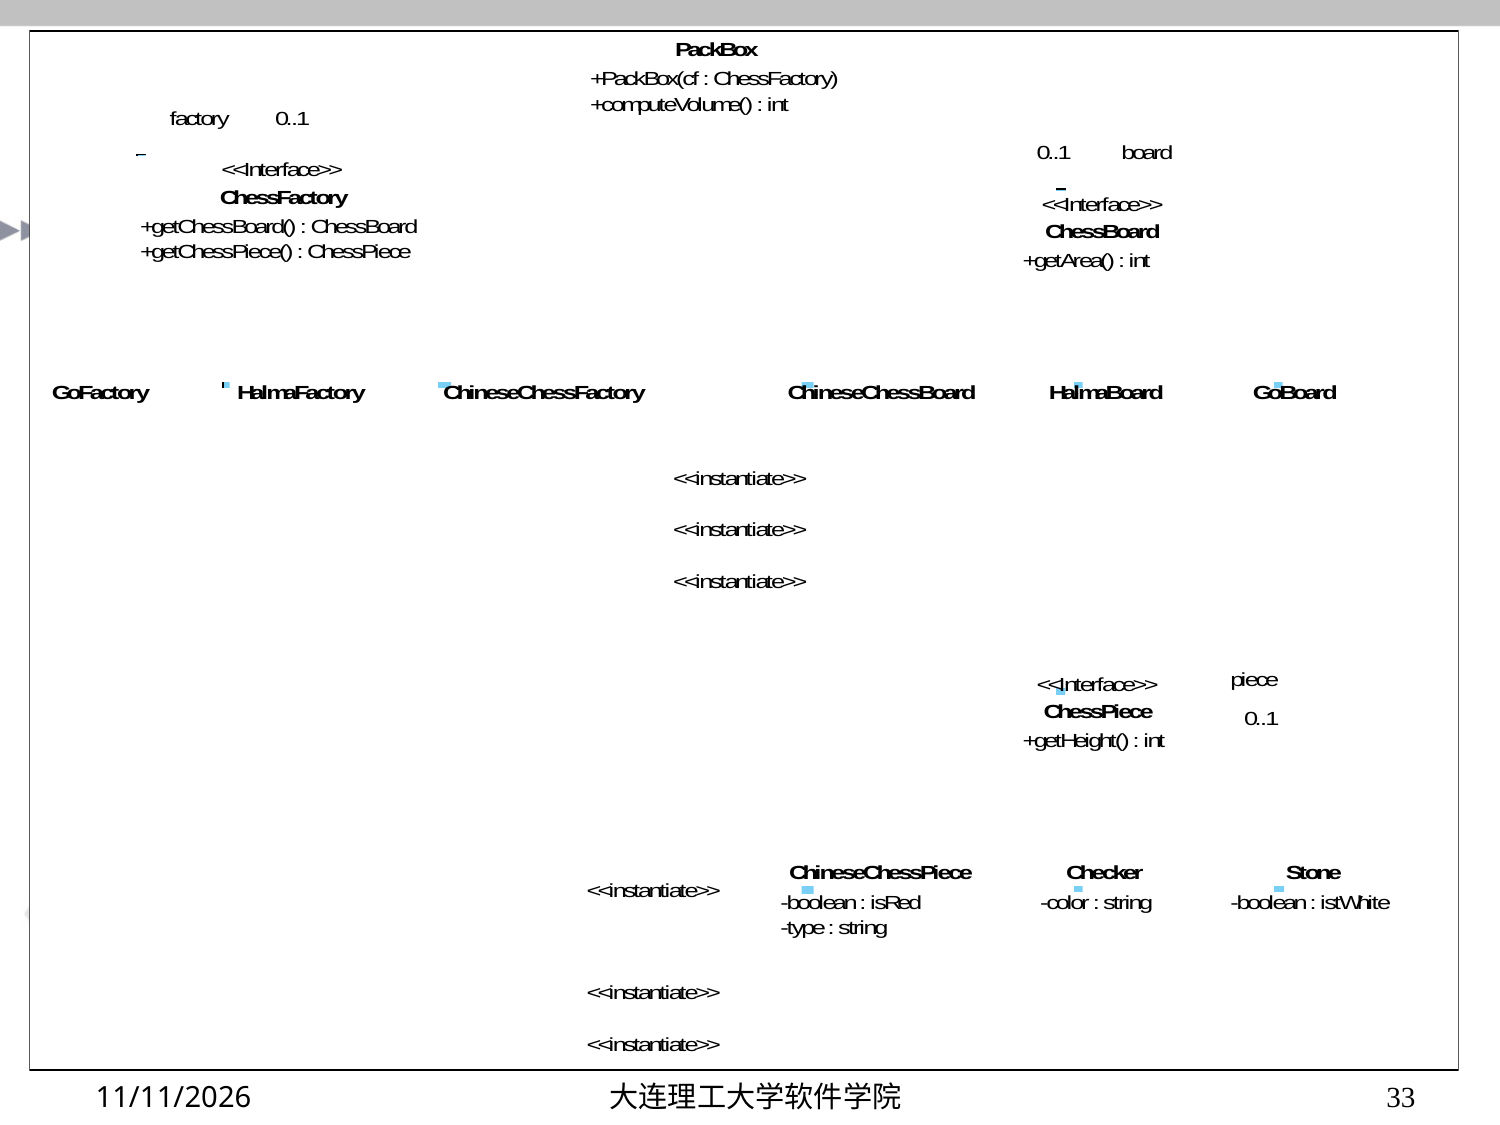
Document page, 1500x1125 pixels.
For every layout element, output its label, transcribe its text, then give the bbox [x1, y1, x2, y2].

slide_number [80, 1079, 431, 1114]
slide_number 33 [1080, 1079, 1431, 1114]
picture [0, 0, 1500, 1125]
footer 大连理工大学软件学院 [517, 1079, 994, 1114]
